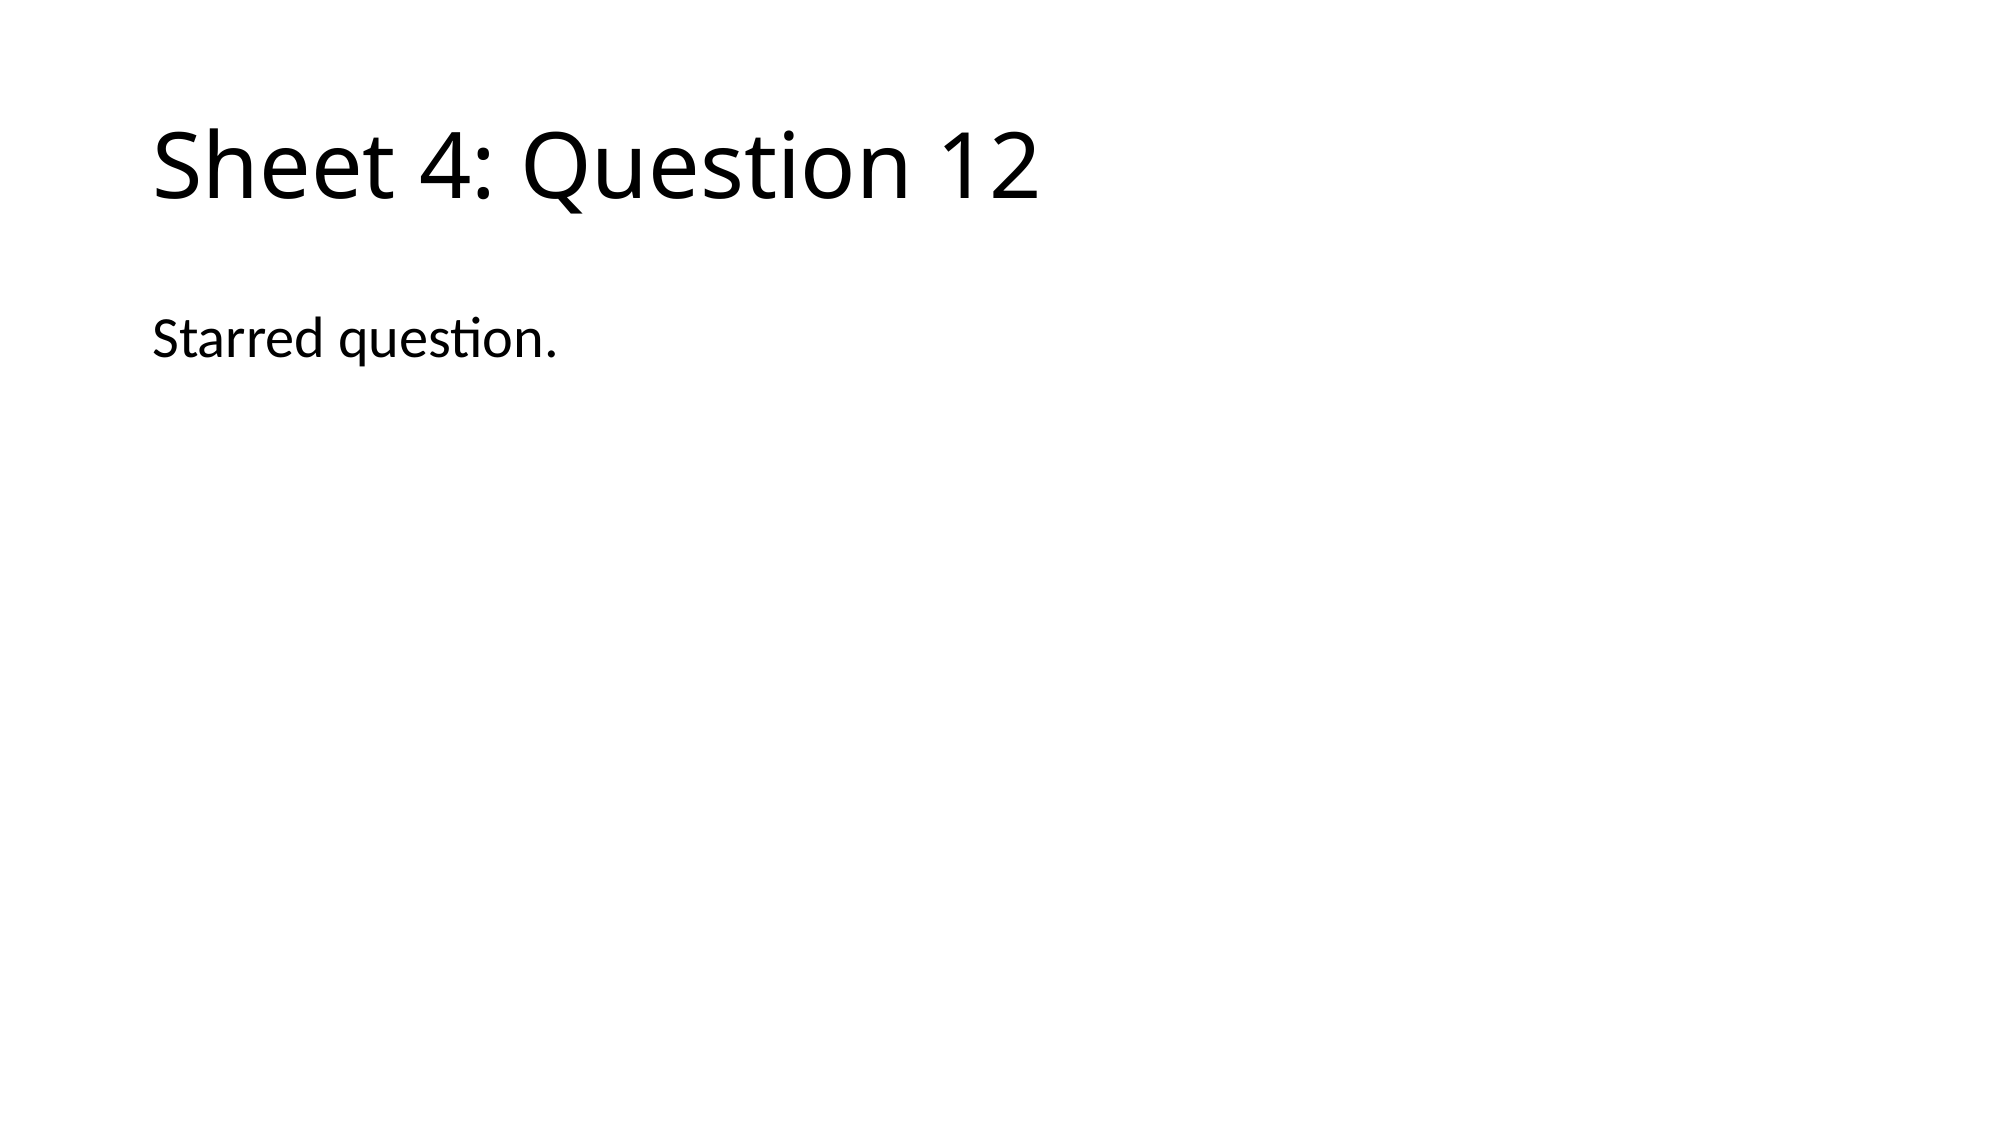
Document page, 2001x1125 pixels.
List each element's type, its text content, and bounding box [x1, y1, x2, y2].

title Sheet 4: Question 12 [137, 59, 1863, 278]
list Starred question. [137, 299, 1863, 1014]
